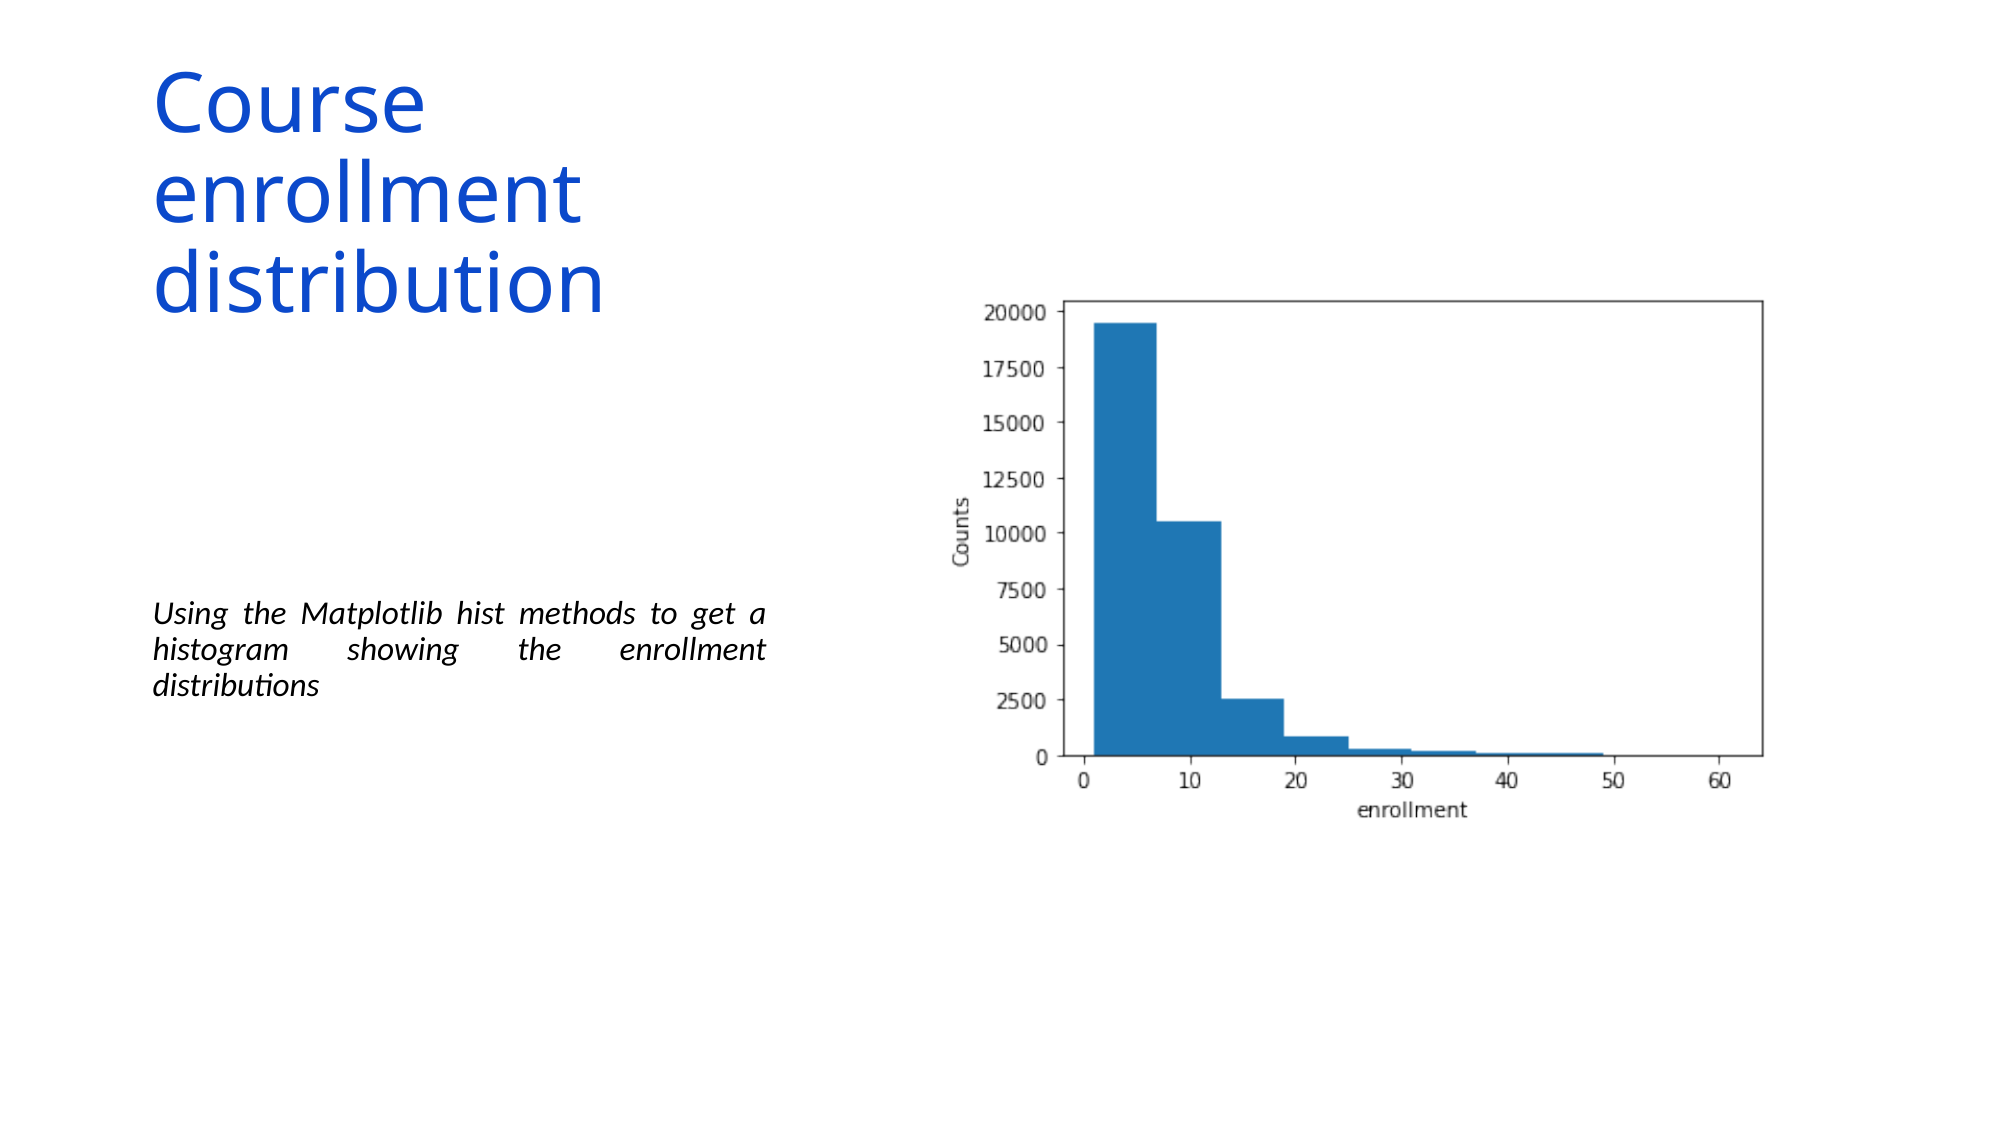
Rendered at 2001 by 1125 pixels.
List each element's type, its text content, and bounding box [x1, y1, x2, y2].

list Using the Matplotlib hist methods to get a histogram showing the enrollment distributions [137, 337, 783, 963]
title Course enrollment distribution [137, 75, 783, 337]
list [938, 288, 1775, 835]
